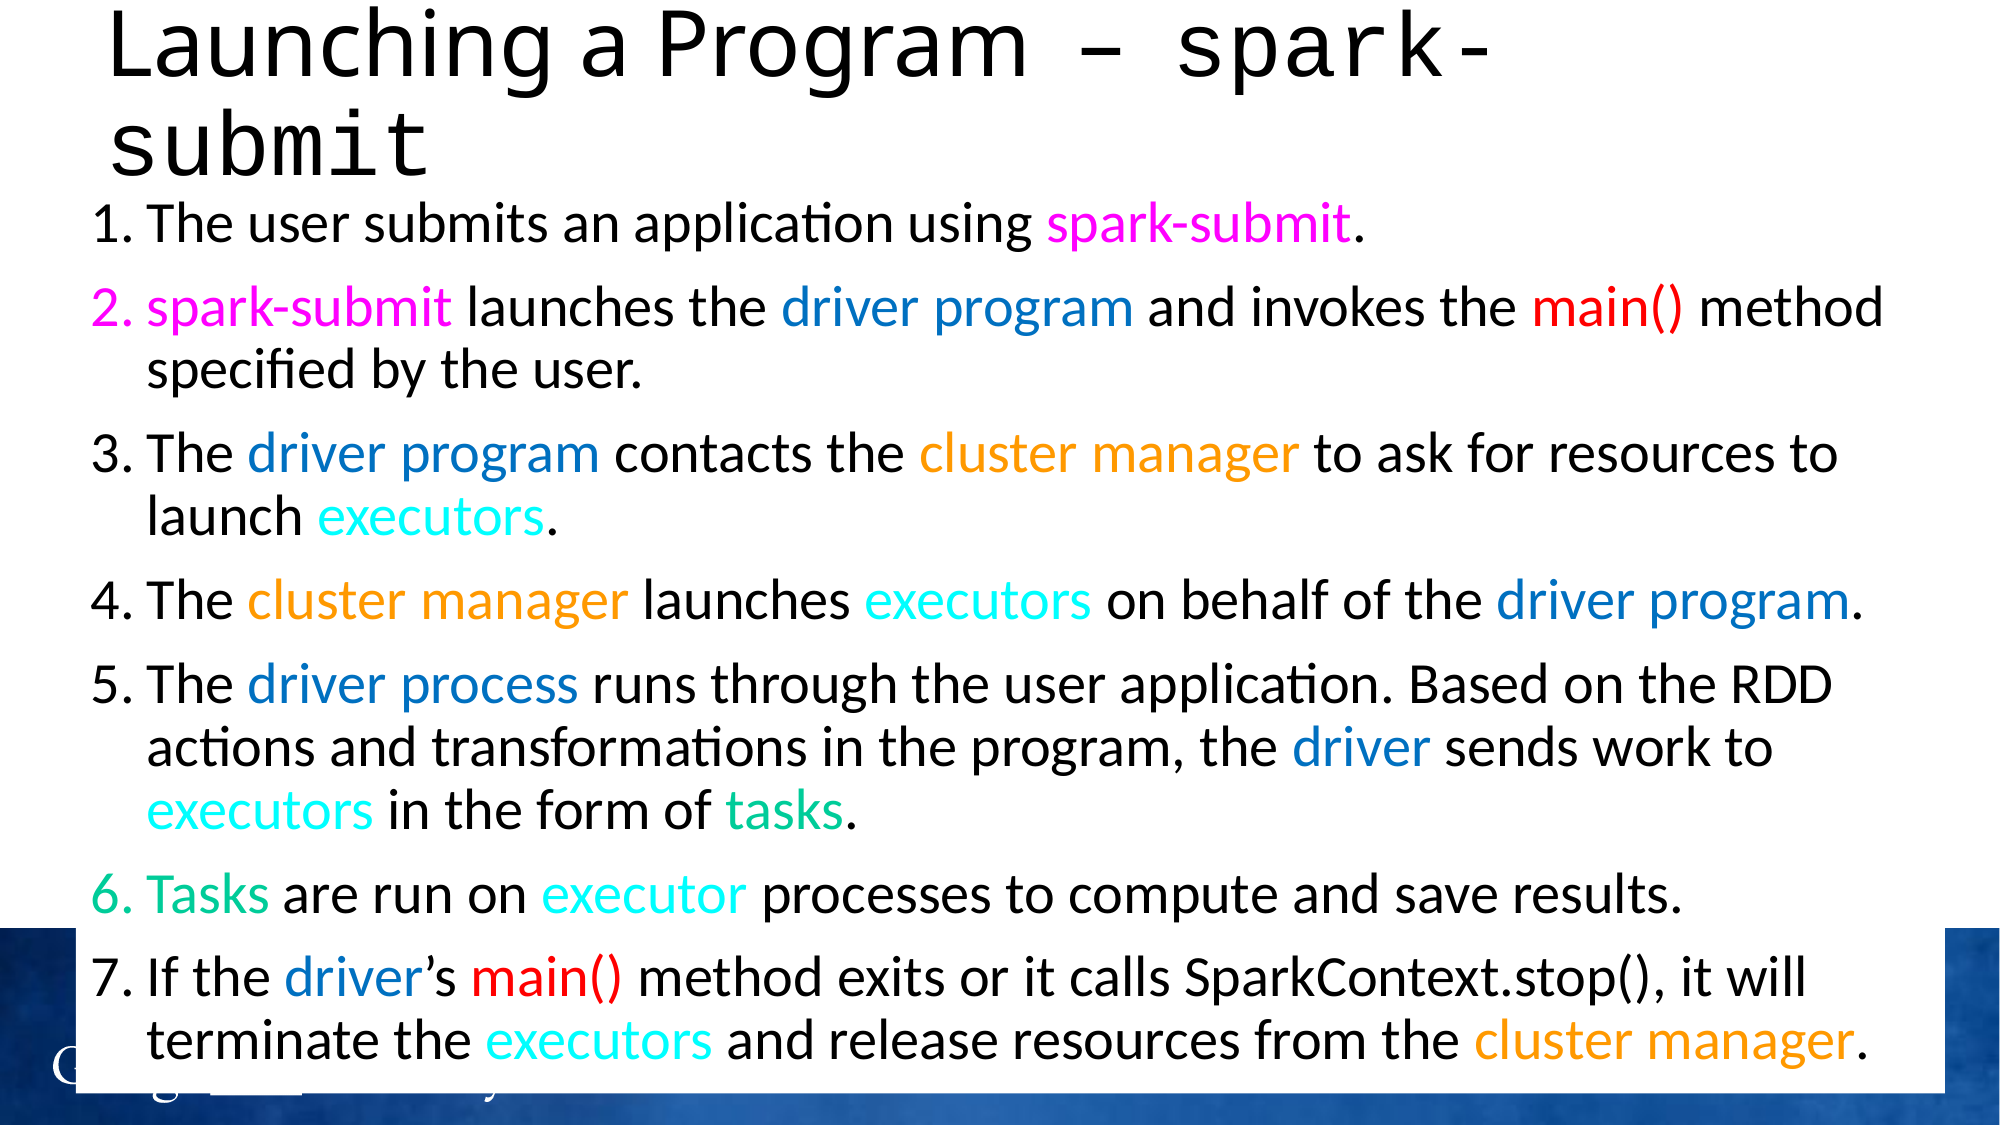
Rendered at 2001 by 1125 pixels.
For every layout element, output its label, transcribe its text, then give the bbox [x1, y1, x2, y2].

title Launching a Program – spark-submit [90, 36, 1816, 156]
list The user submits an application using spark-submit. spark-submit launches the driver program and invokes the main() method specified by the user. The driver program contacts the cluster manager to ask for resources to launch executors. The cluster manager launches executors on behalf of the driver program. The driver process runs through the user application. Based on the RDD actions and transformations in the program, the driver sends work to executors in the form of tasks. Tasks are run on executor processes to compute and save results. If the driver’s main() method exits or it calls SparkContext.stop(), it will terminate the executors and release resources from the cluster manager. [75, 184, 1945, 1094]
picture [0, 928, 2000, 1125]
